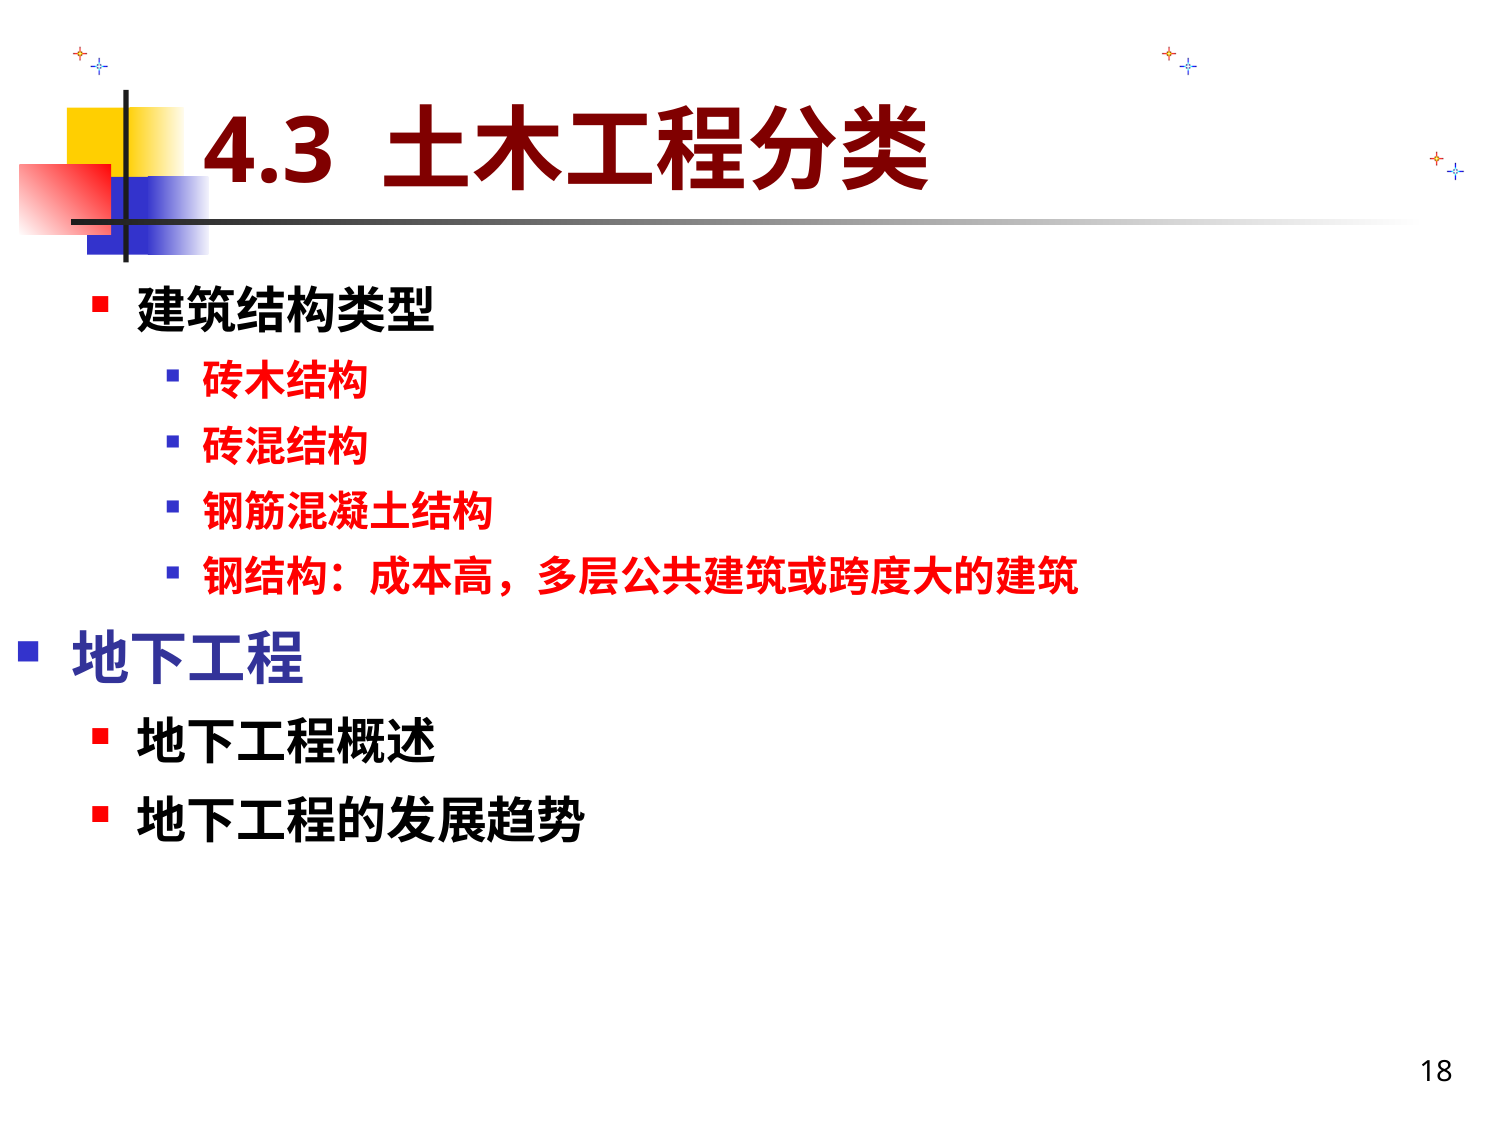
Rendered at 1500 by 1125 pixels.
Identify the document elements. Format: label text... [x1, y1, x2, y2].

picture [62, 42, 113, 93]
list 建筑结构类型 砖木结构 砖混结构 钢筋混凝土结构 钢结构：成本高，多层公共建筑或跨度大的建筑 地下工程 地下工程概述 地下工程的发展趋势 [0, 264, 1500, 1024]
slide_number 18 [1154, 1023, 1468, 1100]
title 4.3 土木工程分类 [188, 42, 1468, 209]
